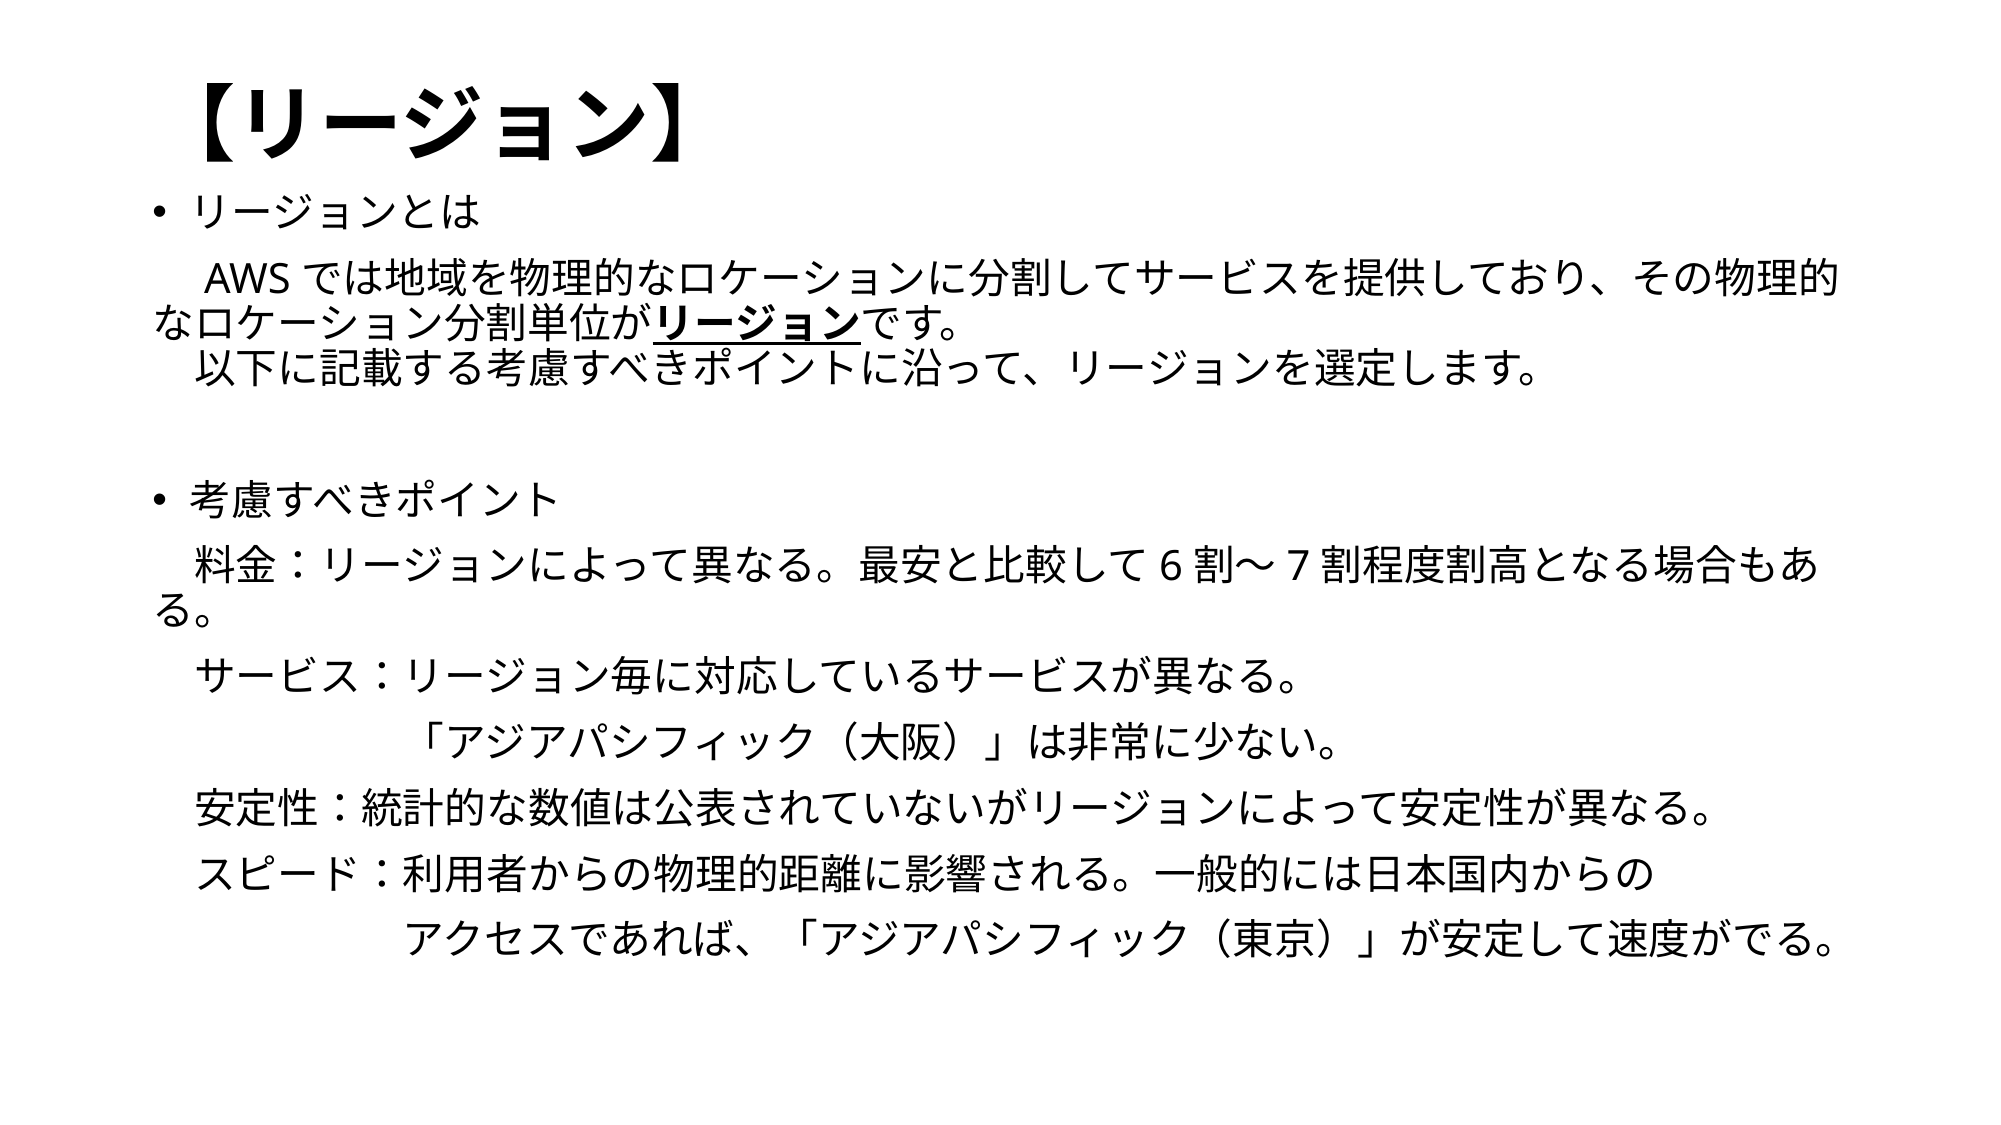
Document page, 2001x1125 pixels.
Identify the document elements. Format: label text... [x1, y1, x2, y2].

list リージョンとは AWSでは地域を物理的なロケーションに分割してサービスを提供しており、その物理的なロケーション分割単位がリージョンです。 以下に記載する考慮すべきポイントに沿って、リージョンを選定します。 考慮すべきポイント 料金：リージョンによって異なる。最安と比較して6割～7割程度割高となる場合もある。 サービス：リージョン毎に対応しているサービスが異なる。 「アジアパシフィック（大阪）」は非常に少ない。 安定性：統計的な数値は公表されていないがリージョンによって安定性が異なる。 スピード：利用者からの物理的距離に影響される。一般的には日本国内からの アクセスであれば、「アジアパシフィック（東京）」が安定して速度がでる。 [137, 183, 1863, 996]
title 【リージョン】 [137, 59, 1863, 183]
